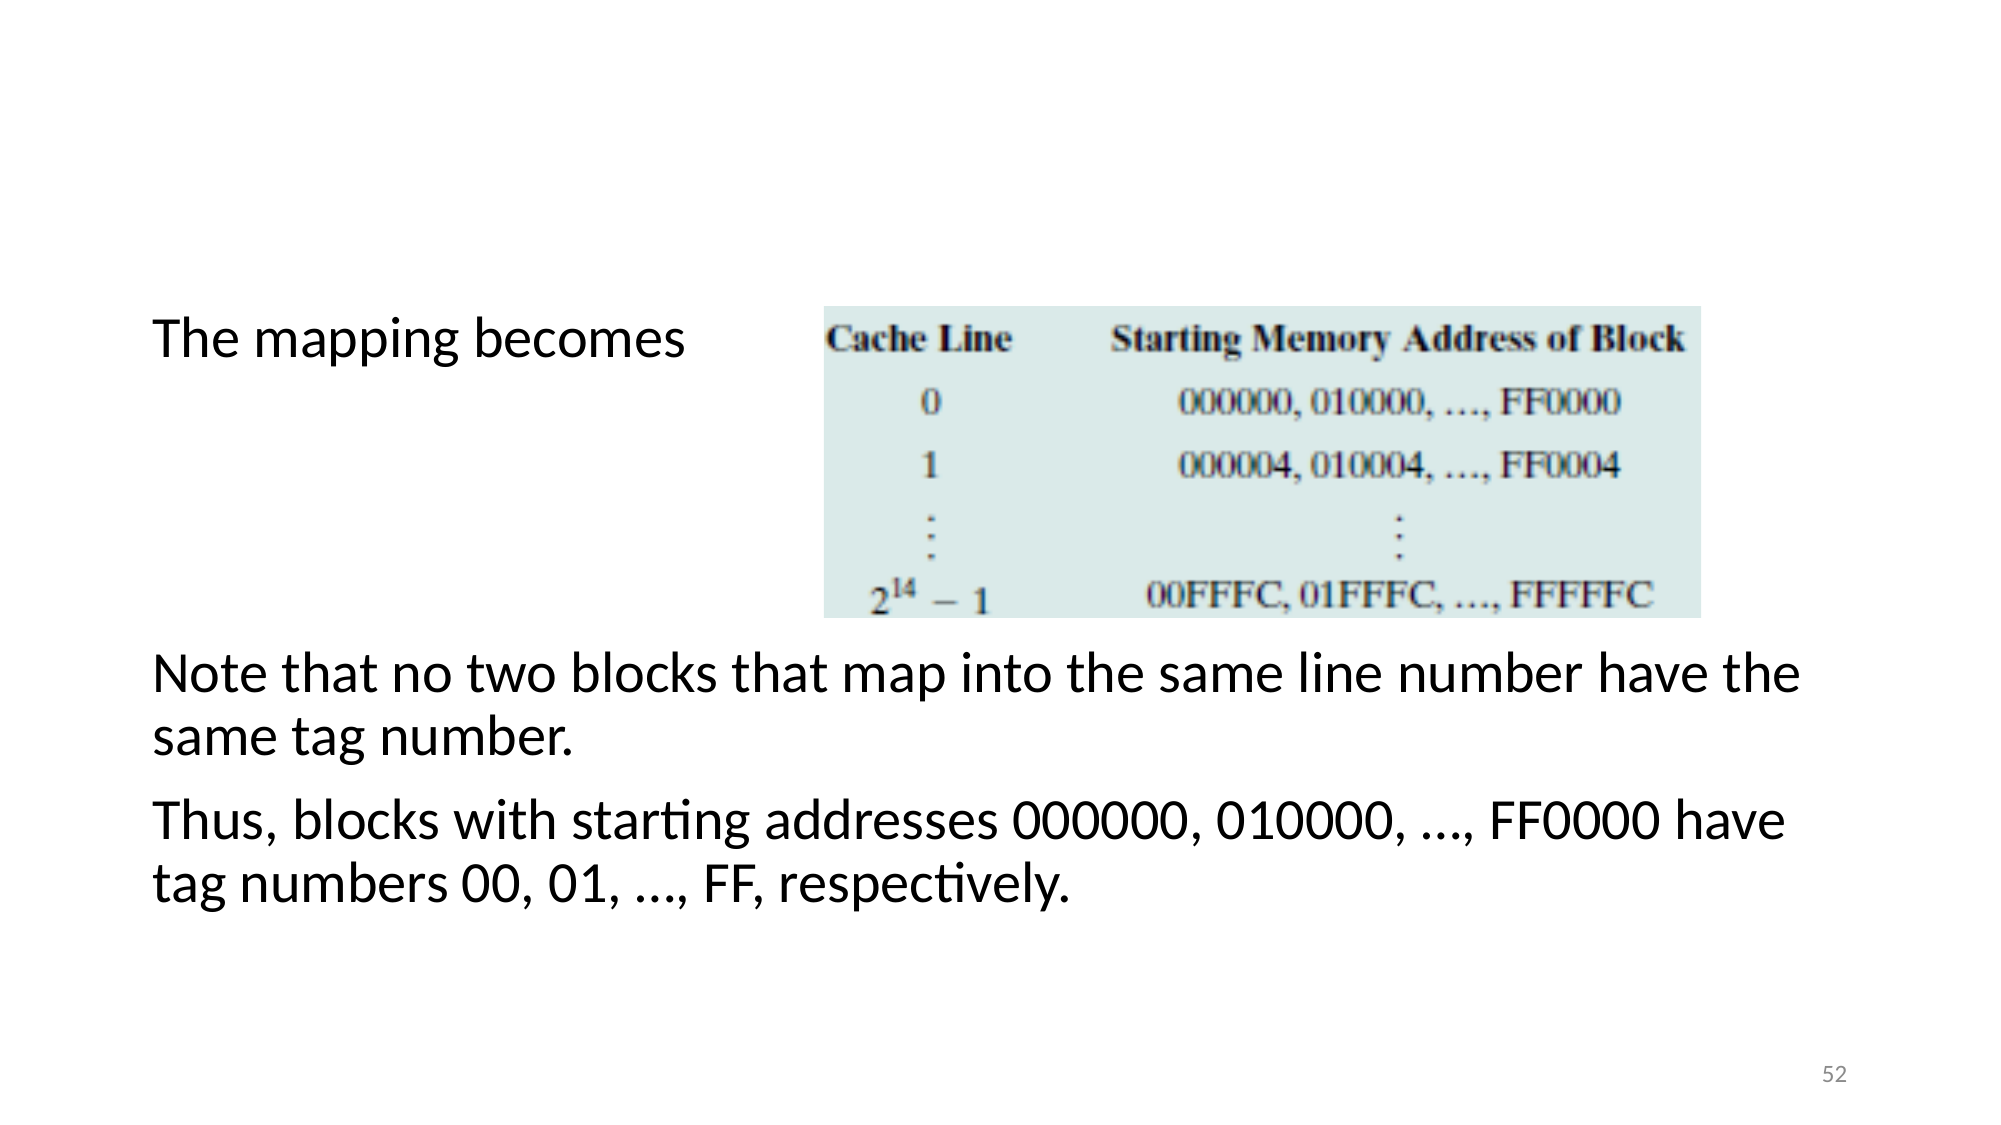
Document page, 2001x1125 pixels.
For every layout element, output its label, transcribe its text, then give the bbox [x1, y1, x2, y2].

list The mapping becomes Note that no two blocks that map into the same line number have the same tag number. Thus, blocks with starting addresses 000000, 010000, …, FF0000 have tag numbers 00, 01, …, FF, respectively. [137, 299, 1863, 1014]
picture [823, 306, 1702, 618]
slide_number 52 [1412, 1042, 1863, 1103]
